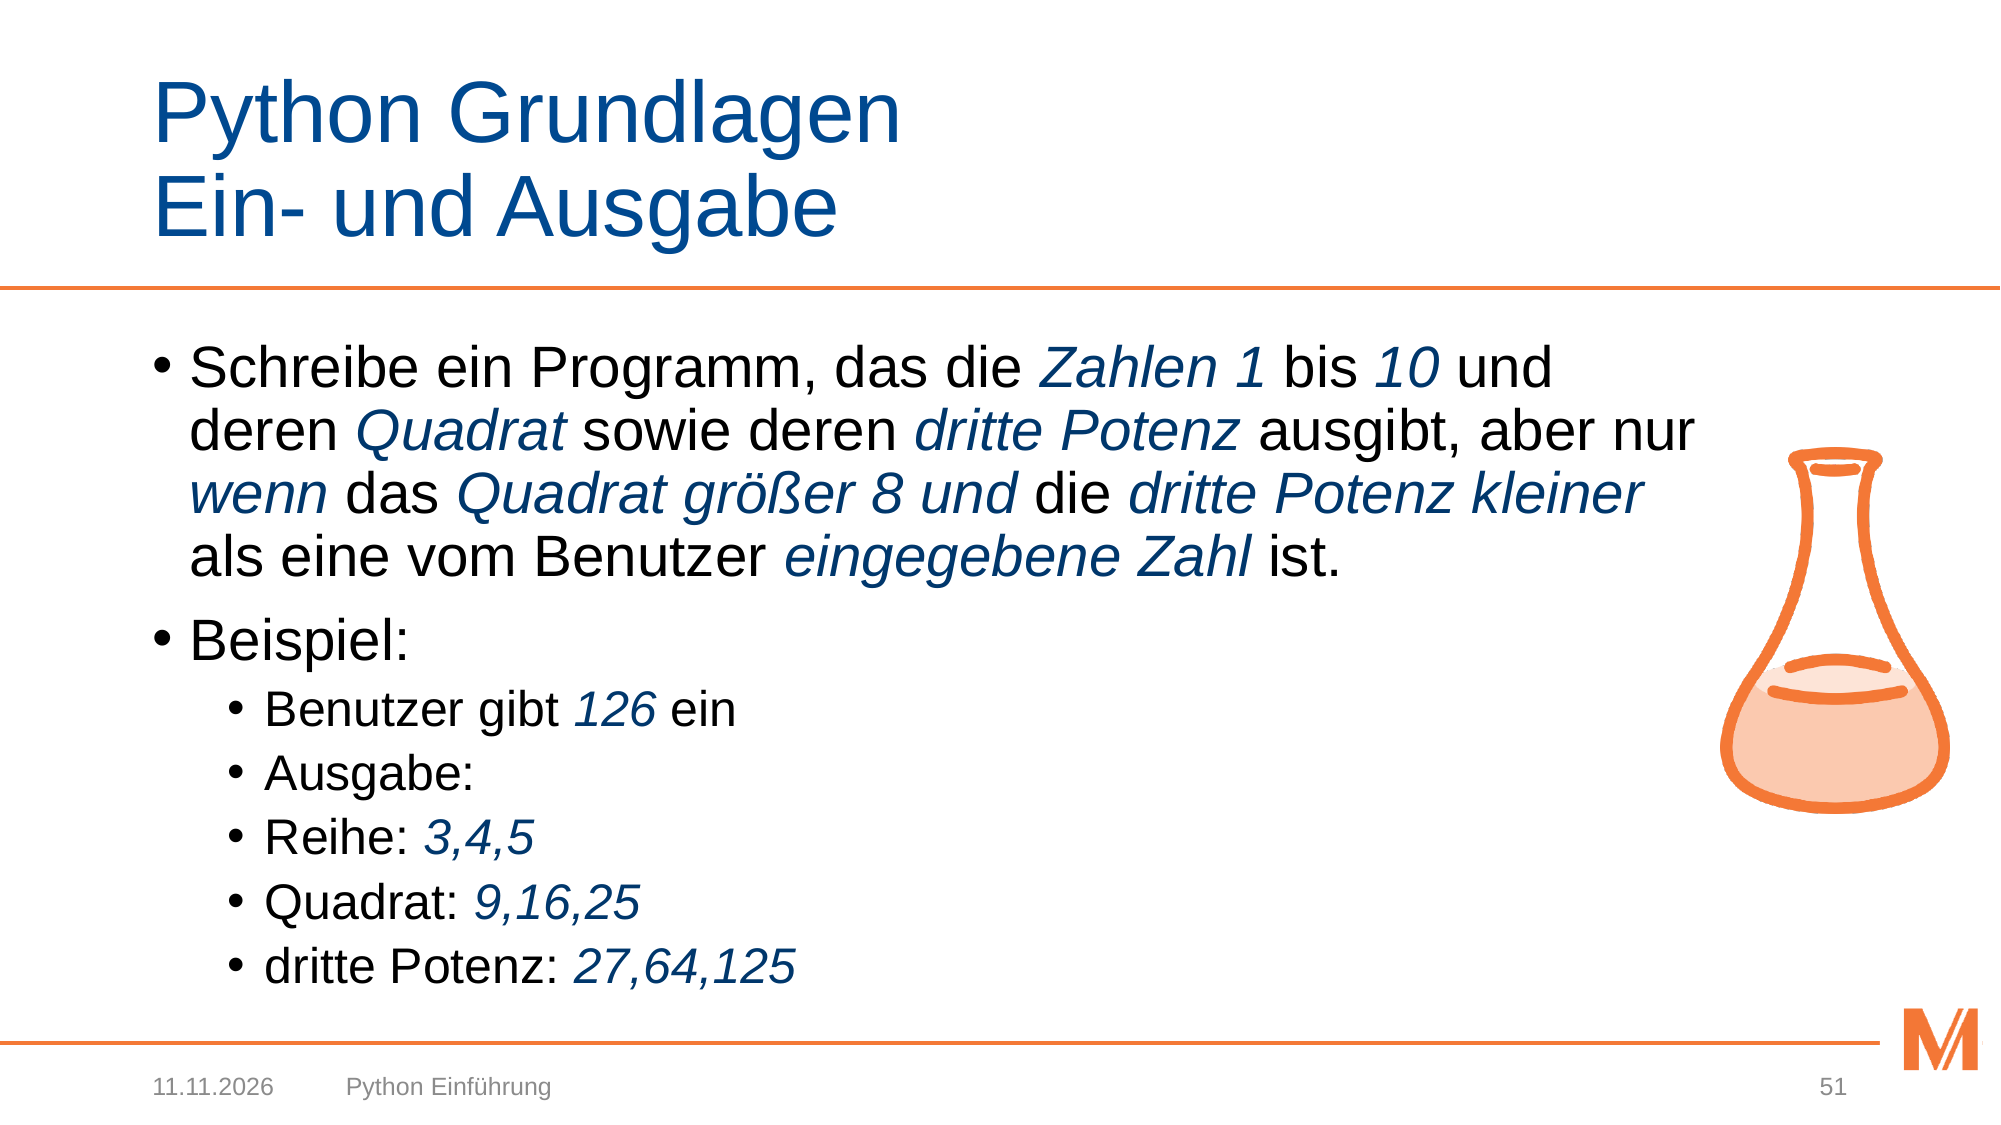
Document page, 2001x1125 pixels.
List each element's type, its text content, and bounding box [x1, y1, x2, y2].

title Python Grundlagen Ein- und Ausgabe [137, 59, 1863, 264]
picture [1721, 447, 1950, 814]
slide_number 51 [1743, 1055, 1863, 1116]
footer Python Einführung [330, 1055, 1721, 1116]
list Schreibe ein Programm, das die Zahlen 1 bis 10 und deren Quadrat sowie deren dritte Potenz ausgibt, aber nur wenn das Quadrat größer 8 und die dritte Potenz kleiner als eine vom Benutzer eingegebene Zahl ist. Beispiel: Benutzer gibt 126 ein Ausgabe: Reihe: 3,4,5 Quadrat: 9,16,25 dritte Potenz: 27,64,125 [137, 329, 1721, 1009]
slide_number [137, 1055, 313, 1116]
picture [1879, 989, 1982, 1097]
